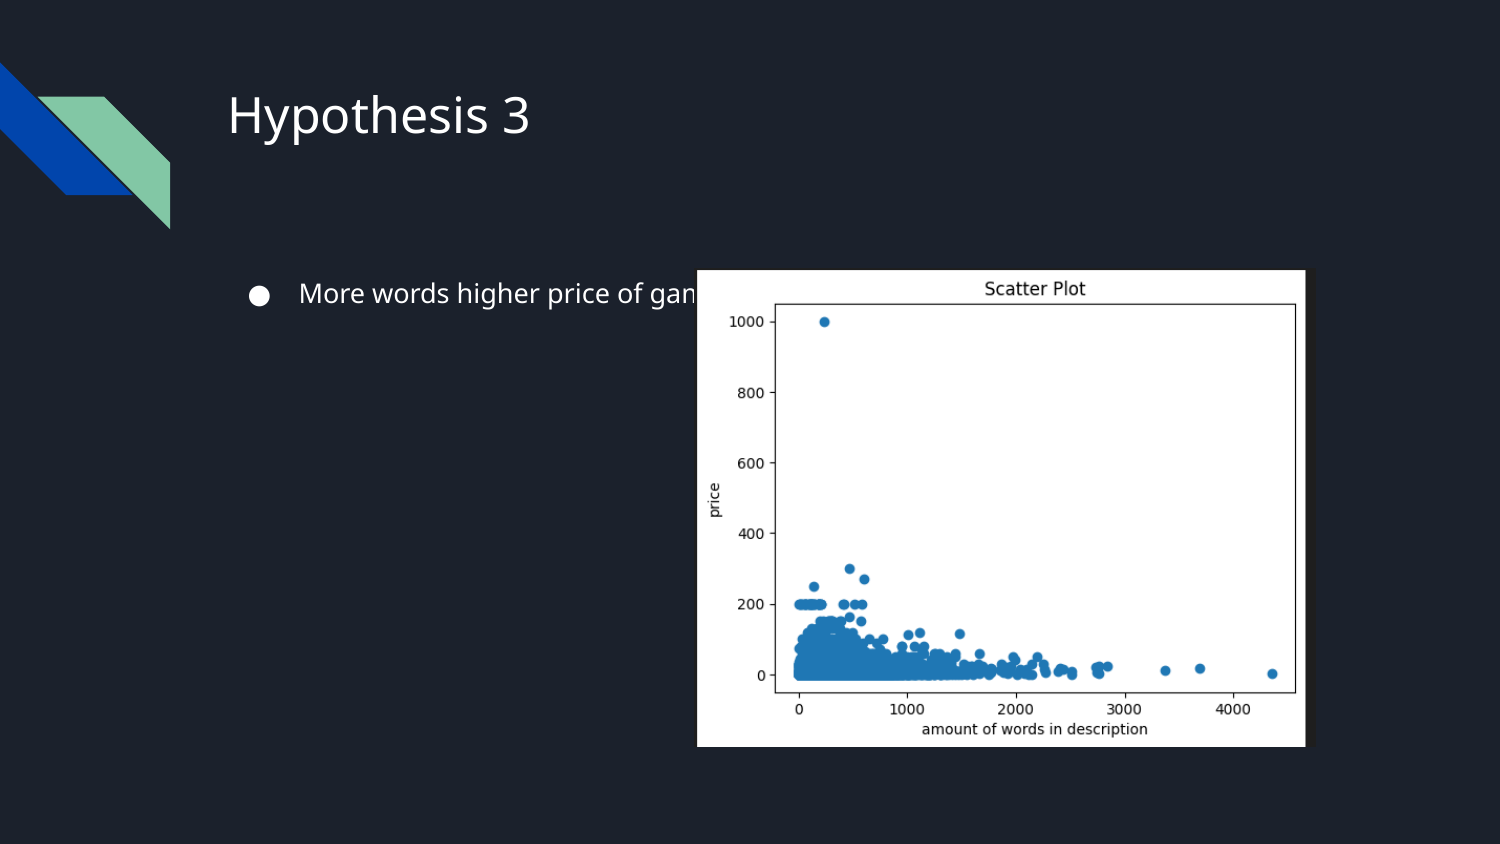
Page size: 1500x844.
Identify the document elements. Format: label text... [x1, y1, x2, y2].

list More words higher price of game [208, 253, 1364, 732]
picture [693, 268, 1316, 747]
title Hypothesis 3 [212, 64, 1368, 215]
